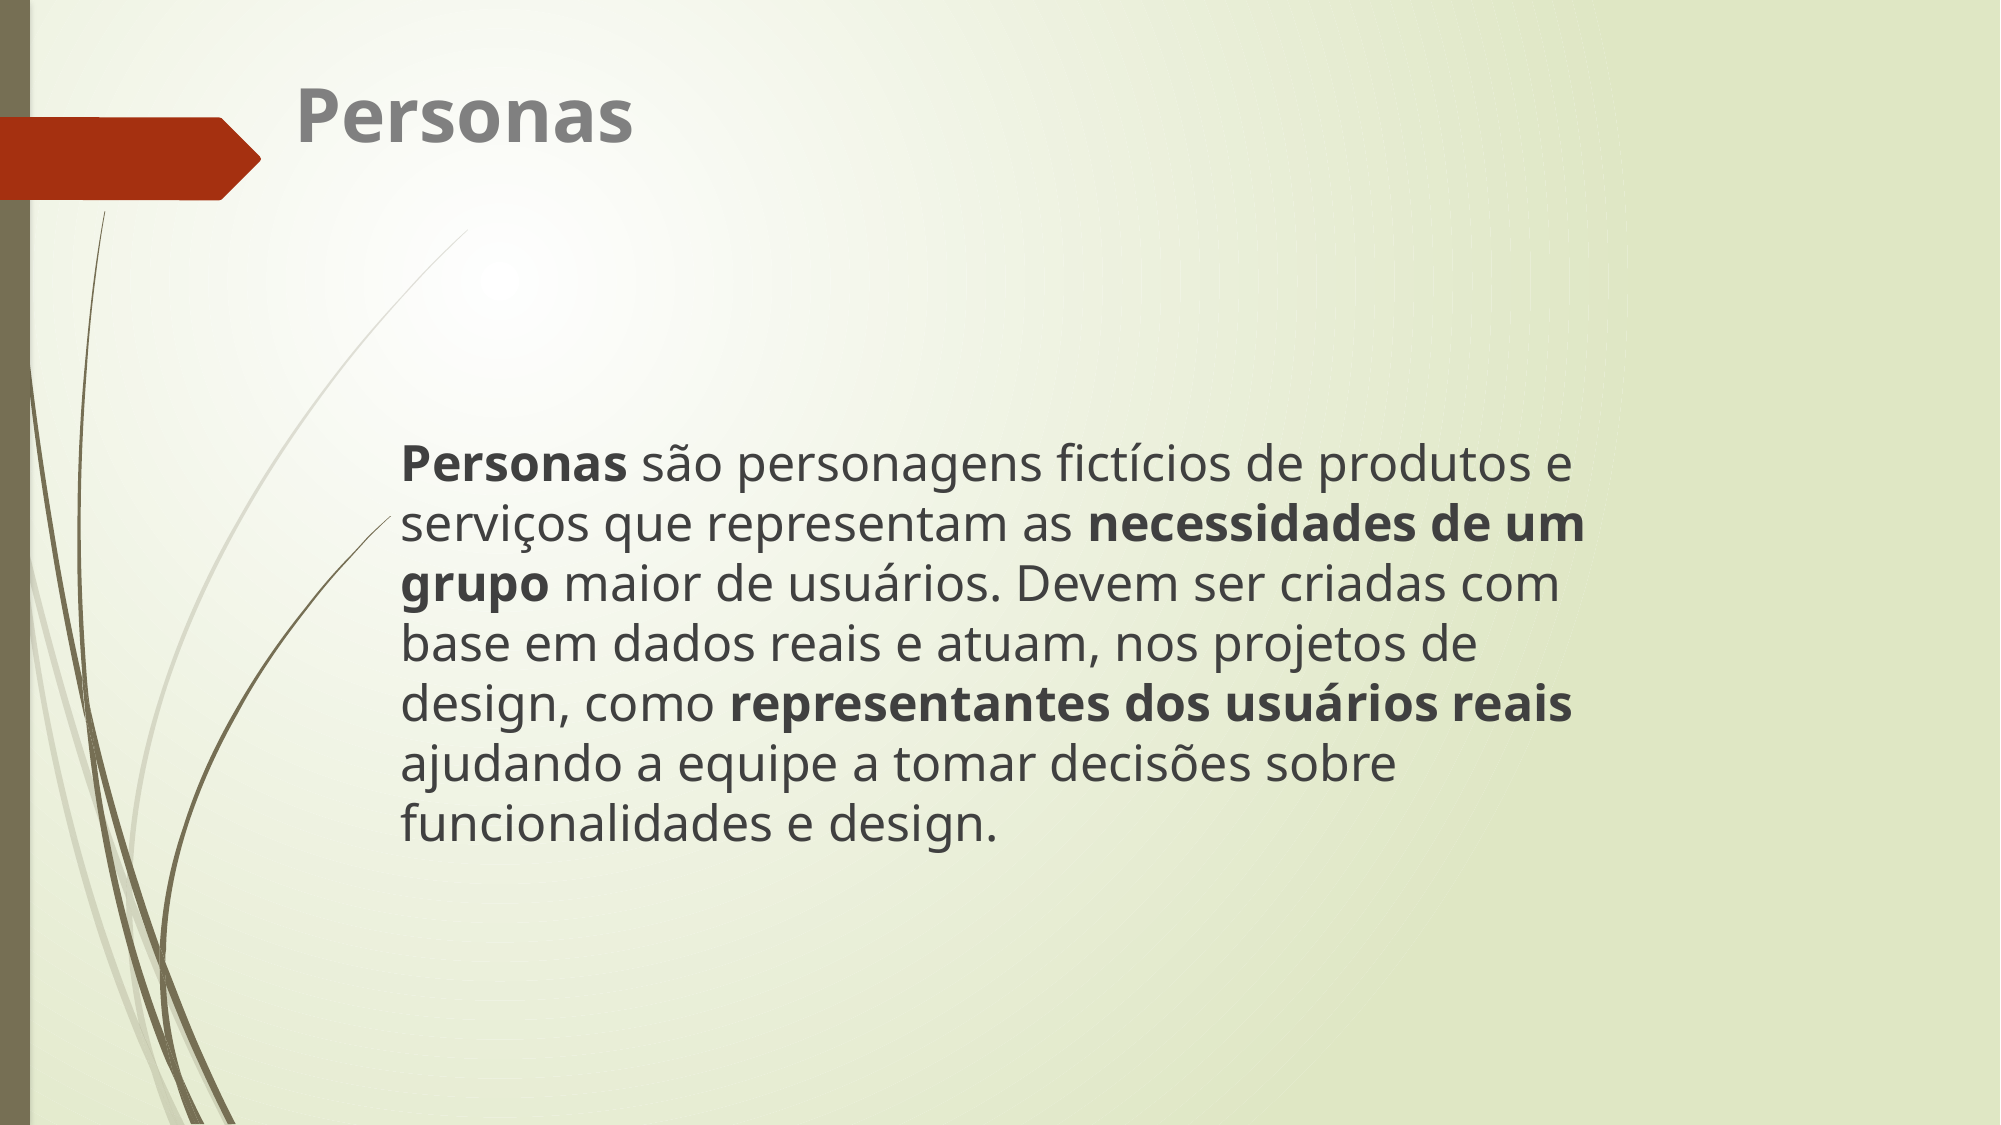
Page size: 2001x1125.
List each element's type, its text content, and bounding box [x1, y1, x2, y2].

text_box Personas [279, 54, 1674, 172]
list Personas são personagens fictícios de produtos e serviços que representam as necessidades de um grupo maior de usuários. Devem ser criadas com base em dados reais e atuam, nos projetos de design, como representantes dos usuários reais ajudando a equipe a tomar decisões sobre funcionalidades e design. [385, 262, 1615, 1047]
